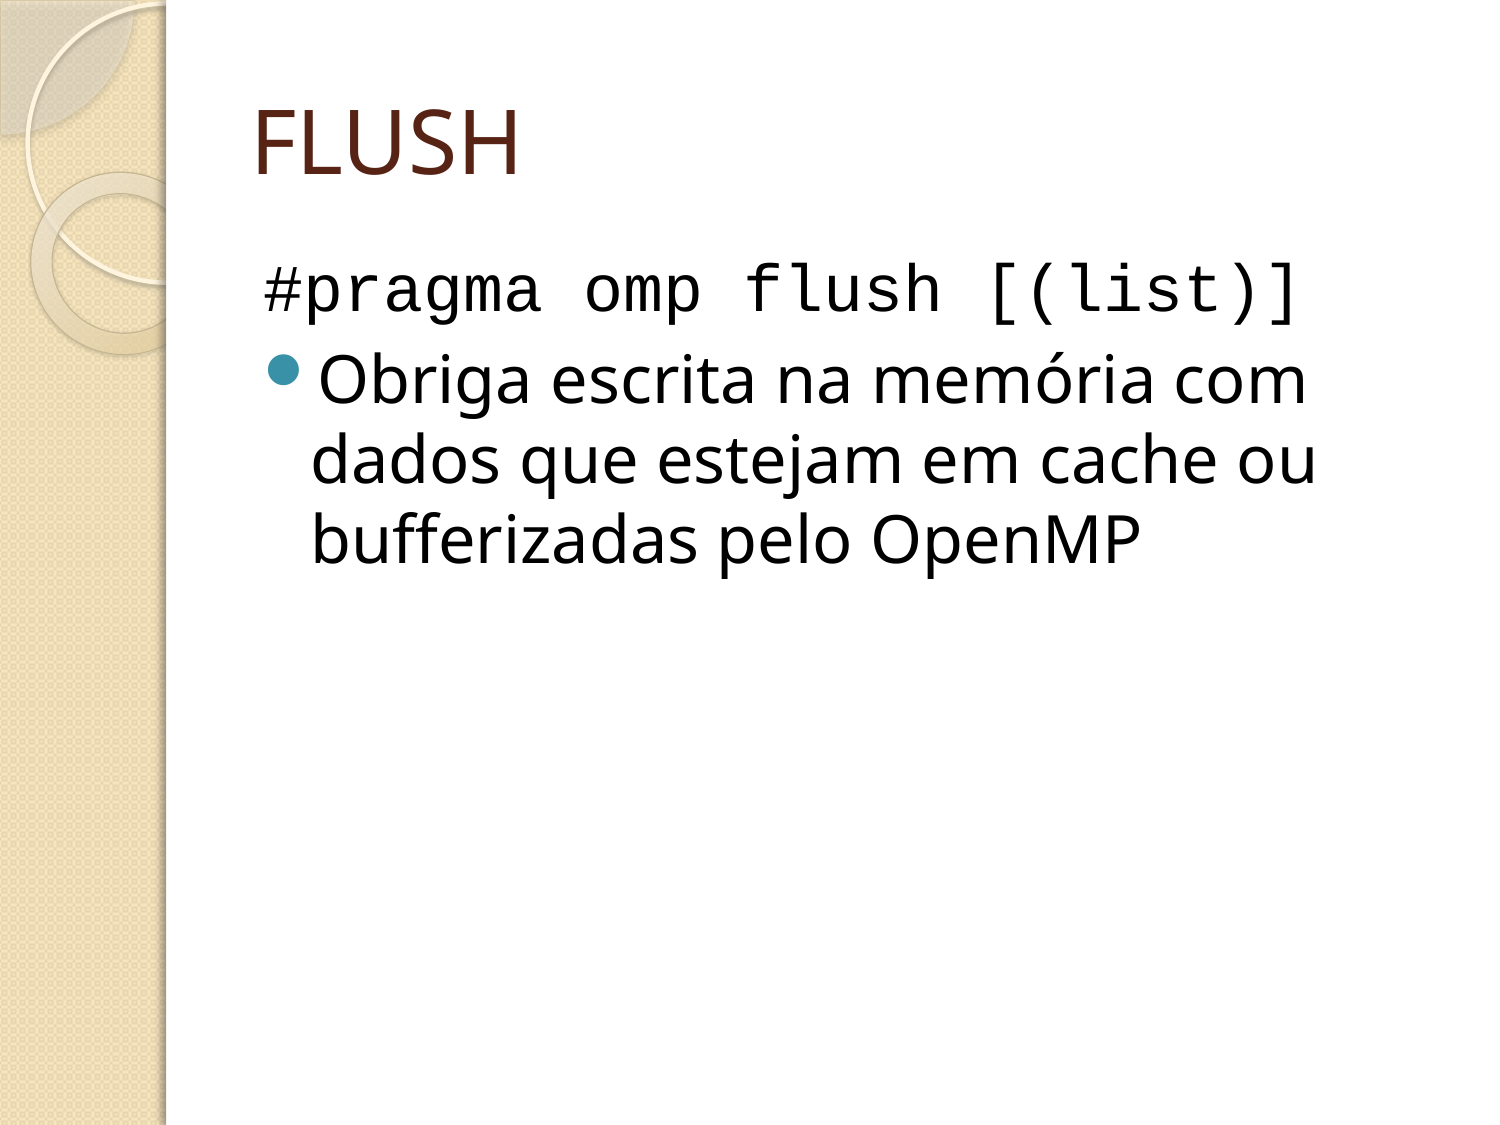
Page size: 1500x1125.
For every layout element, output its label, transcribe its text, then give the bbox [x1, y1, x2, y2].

list #pragma omp flush [(list)] Obriga escrita na memória com dados que estejam em cache ou bufferizadas pelo OpenMP [235, 237, 1466, 1025]
title FLUSH [235, 45, 1466, 233]
